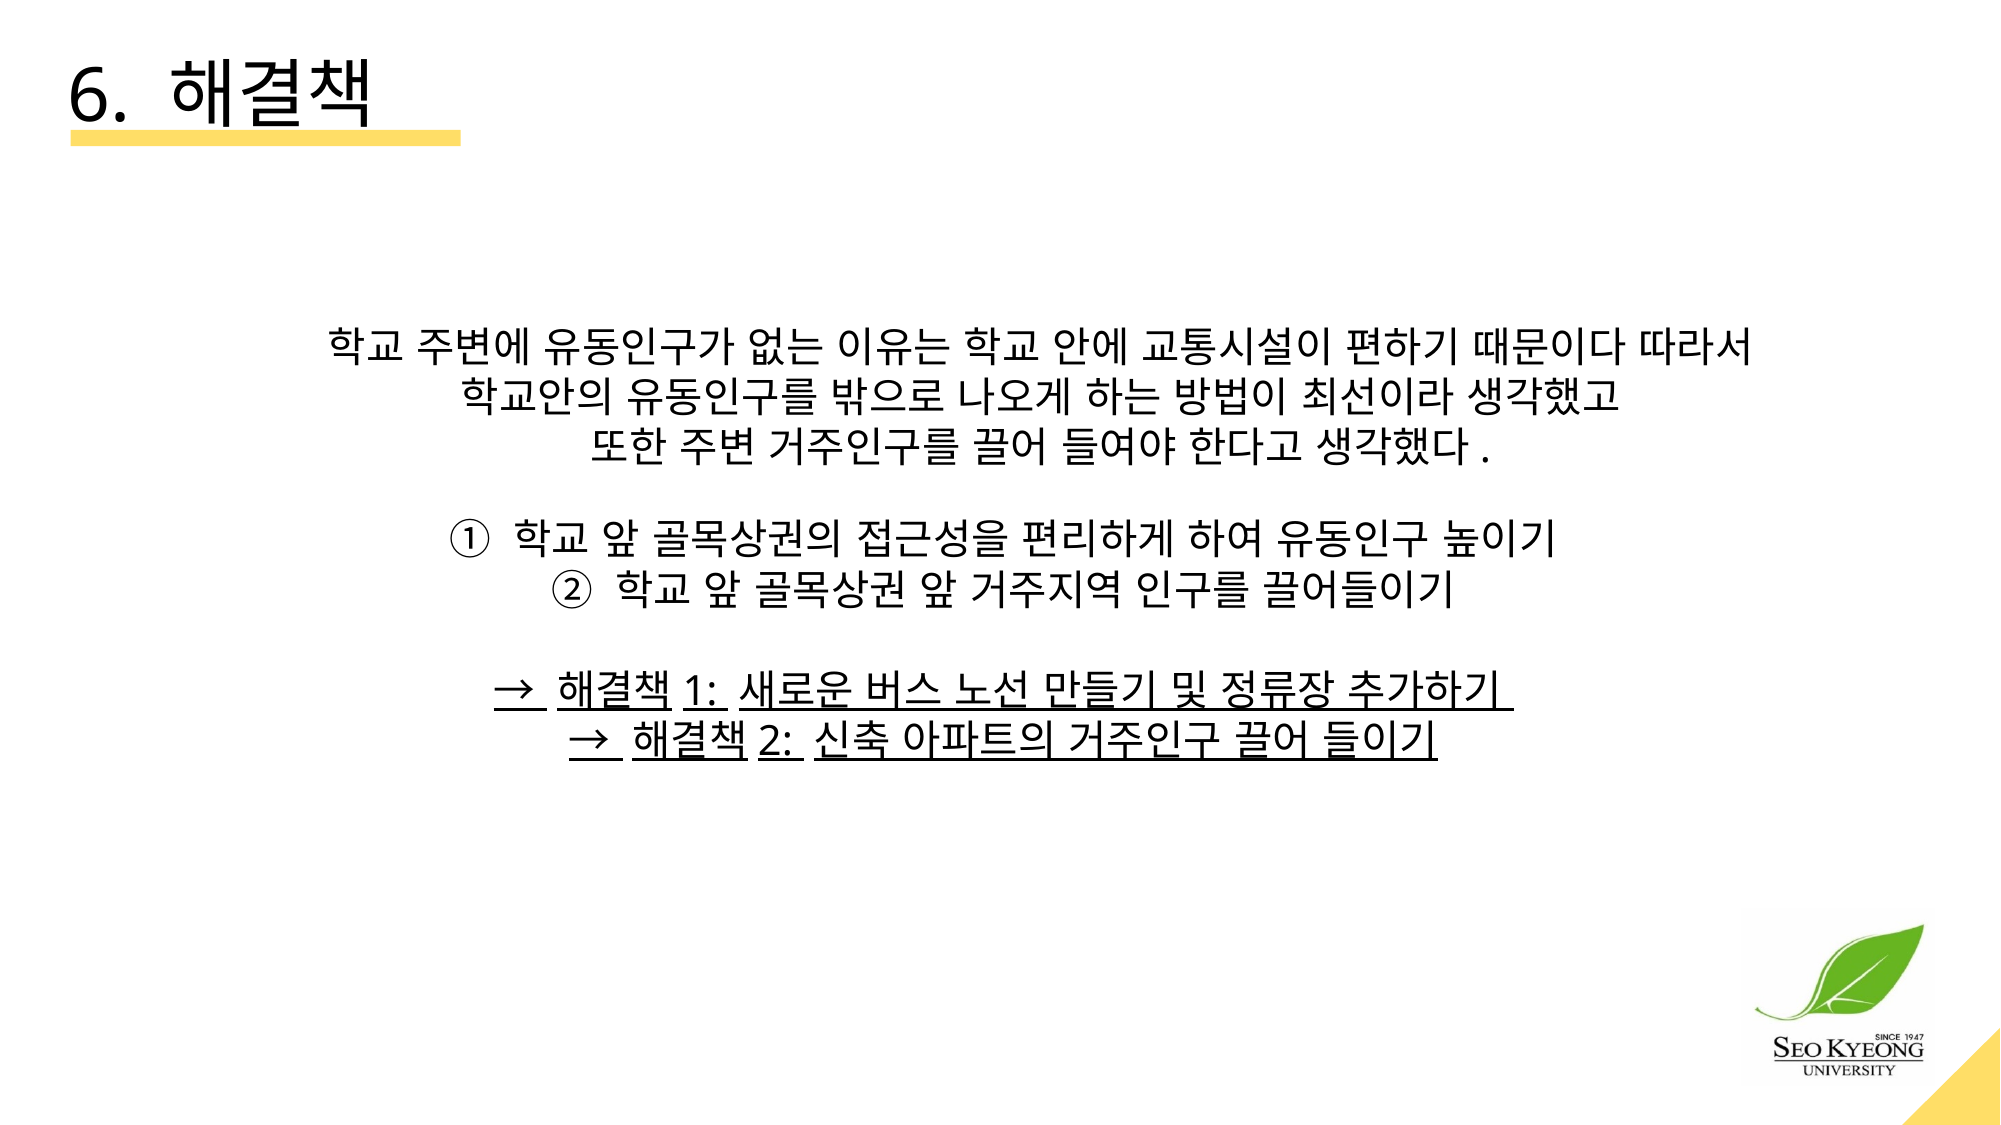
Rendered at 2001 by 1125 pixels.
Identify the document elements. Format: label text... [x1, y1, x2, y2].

text_box [1900, 1026, 2000, 1125]
text_box 6. 해결책 [53, 25, 1093, 144]
text_box 학교 주변에 유동인구가 없는 이유는 학교 안에 교통시설이 편하기 때문이다 따라서 학교안의 유동인구를 밖으로 나오게 하는 방법이 최선이라 생각했고 또한 주변 거주인구를 끌어 들여야 한다고 생각했다. [303, 313, 1779, 479]
text_box ① 학교 앞 골목상권의 접근성을 편리하게 하여 유동인구 높이기 ② 학교 앞 골목상권 앞 거주지역 인구를 끌어들이기 → 해결책1: 새로운 버스 노선 만들기 및 정류장 추가하기 → 해결책2: 신축 아파트의 거주인구 끌어 들이기 [265, 505, 1742, 821]
picture [1741, 908, 1935, 1086]
